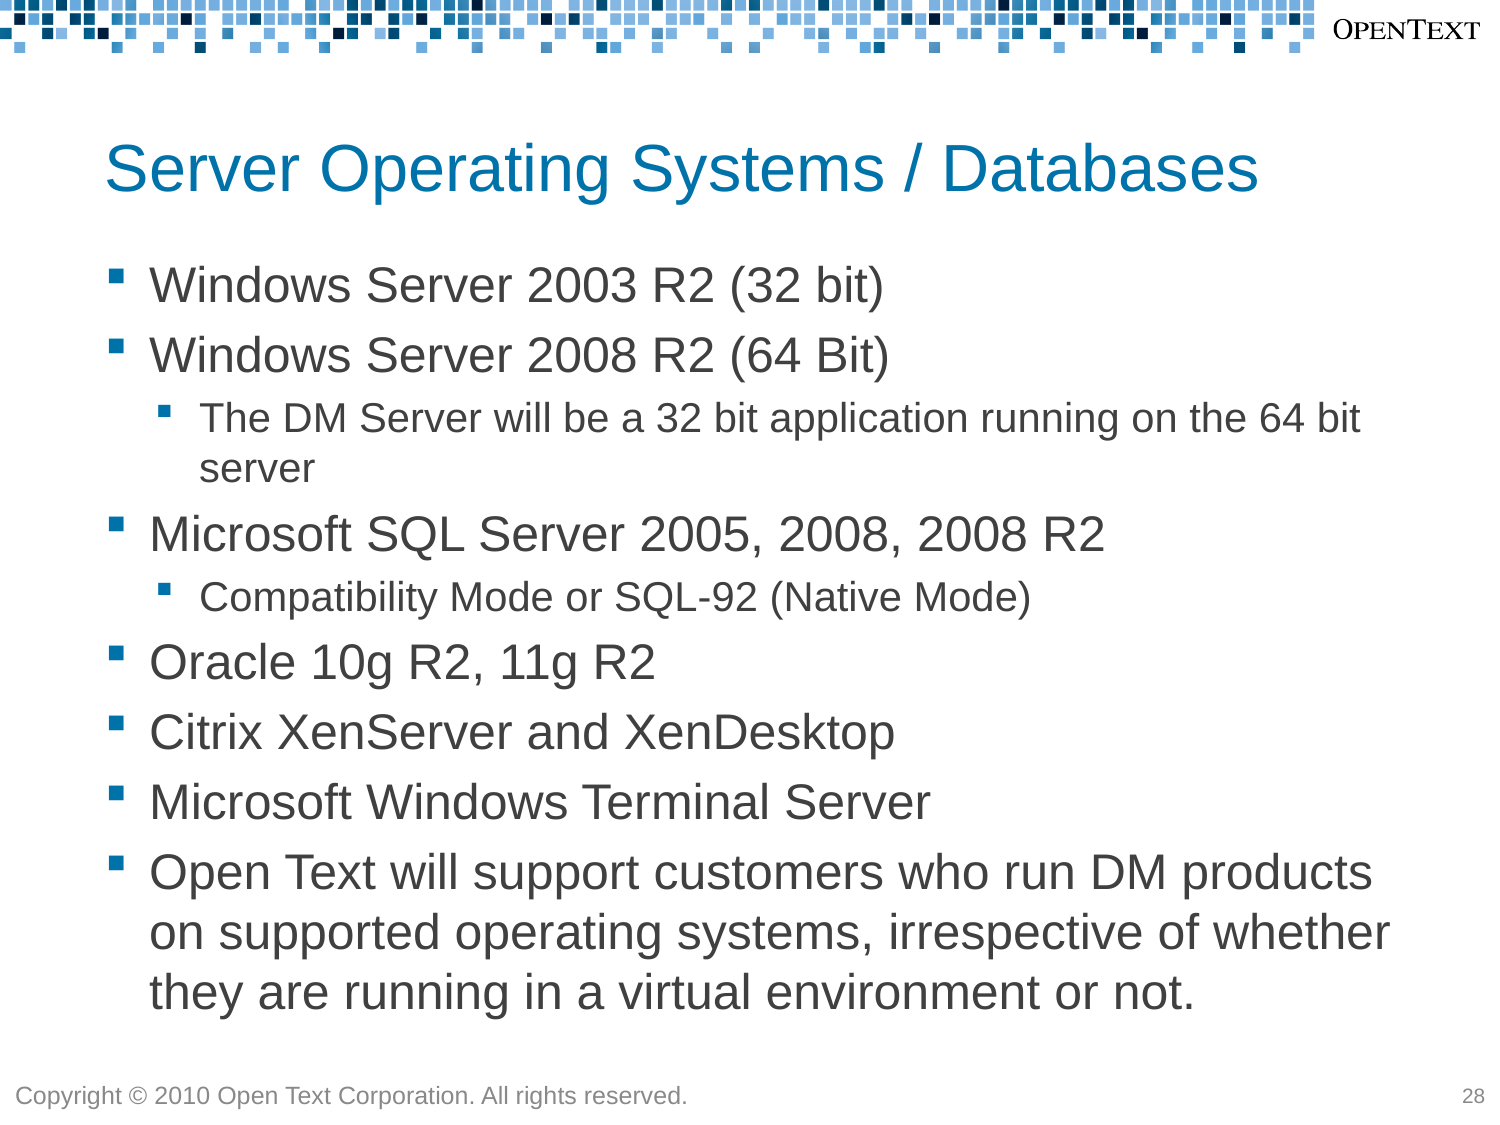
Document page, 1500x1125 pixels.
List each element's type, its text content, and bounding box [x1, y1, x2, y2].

list Windows Server 2003 R2 (32 bit) Windows Server 2008 R2 (64 Bit) The DM Server will be a 32 bit application running on the 64 bit server Microsoft SQL Server 2005, 2008, 2008 R2 Compatibility Mode or SQL-92 (Native Mode) Oracle 10g R2, 11g R2 Citrix XenServer and XenDesktop Microsoft Windows Terminal Server Open Text will support customers who run DM products on supported operating systems, irrespective of whether they are running in a virtual environment or not. [89, 245, 1410, 991]
slide_number 28 [1096, 1065, 1500, 1125]
footer Copyright © 2010 Open Text Corporation. All rights reserved. [0, 1065, 967, 1125]
title Server Operating Systems / Databases [89, 117, 1410, 228]
picture [0, 1, 1480, 53]
